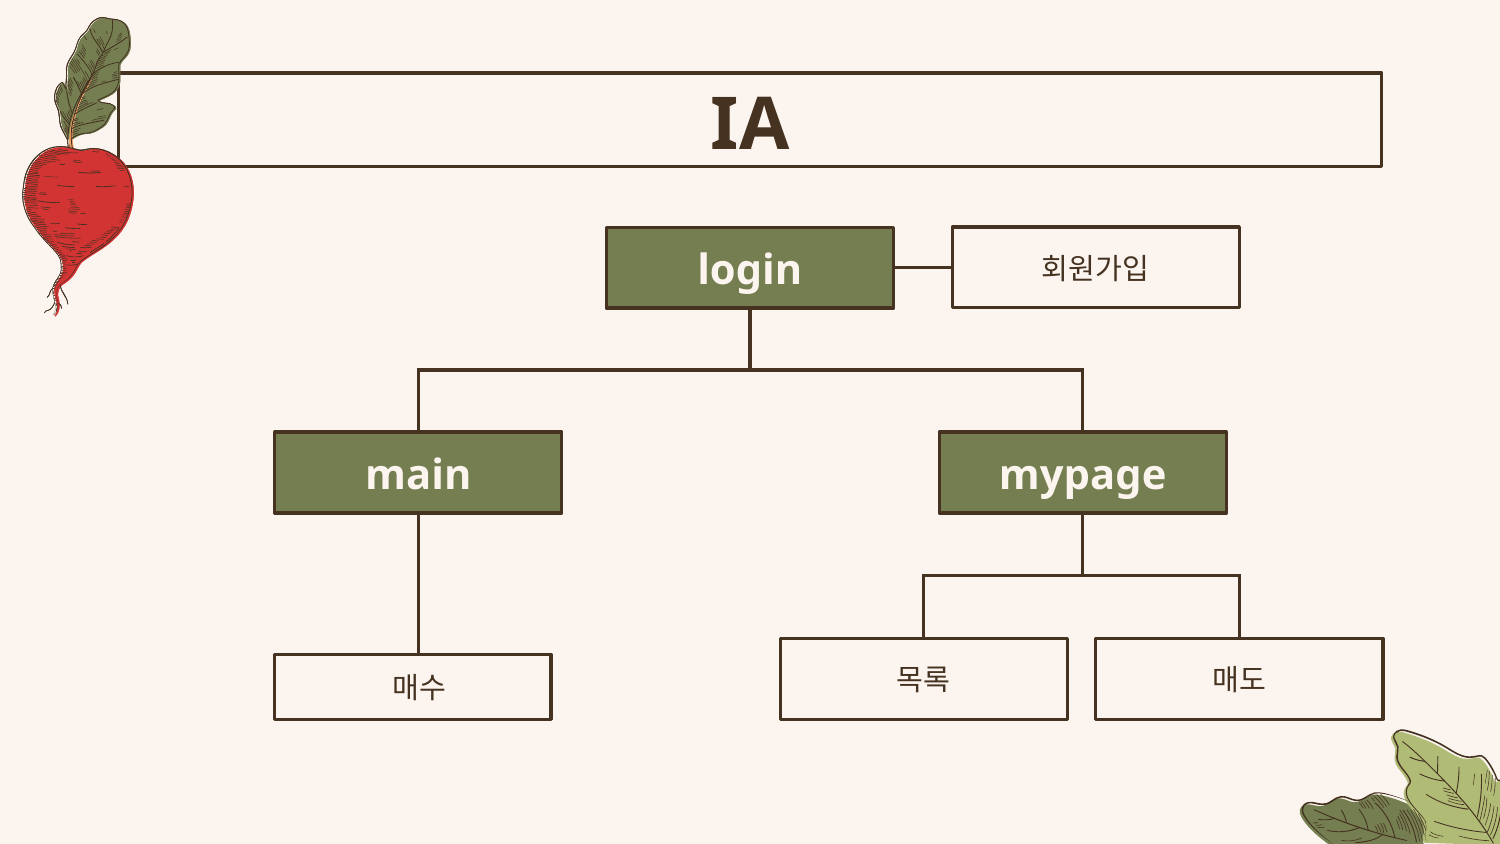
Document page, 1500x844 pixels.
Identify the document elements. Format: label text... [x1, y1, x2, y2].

text_box 목록 [780, 638, 1068, 720]
text_box mypage [983, 432, 1227, 514]
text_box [1098, 497, 1224, 655]
text_box 매수 [274, 654, 552, 720]
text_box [940, 496, 1067, 656]
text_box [854, 203, 979, 537]
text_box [20, 16, 140, 317]
text_box 매도 [1095, 638, 1383, 720]
text_box login [652, 227, 849, 309]
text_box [521, 204, 647, 537]
text_box 회원가입 [983, 226, 1240, 308]
title IA [144, 71, 1383, 168]
text_box main [274, 432, 516, 514]
